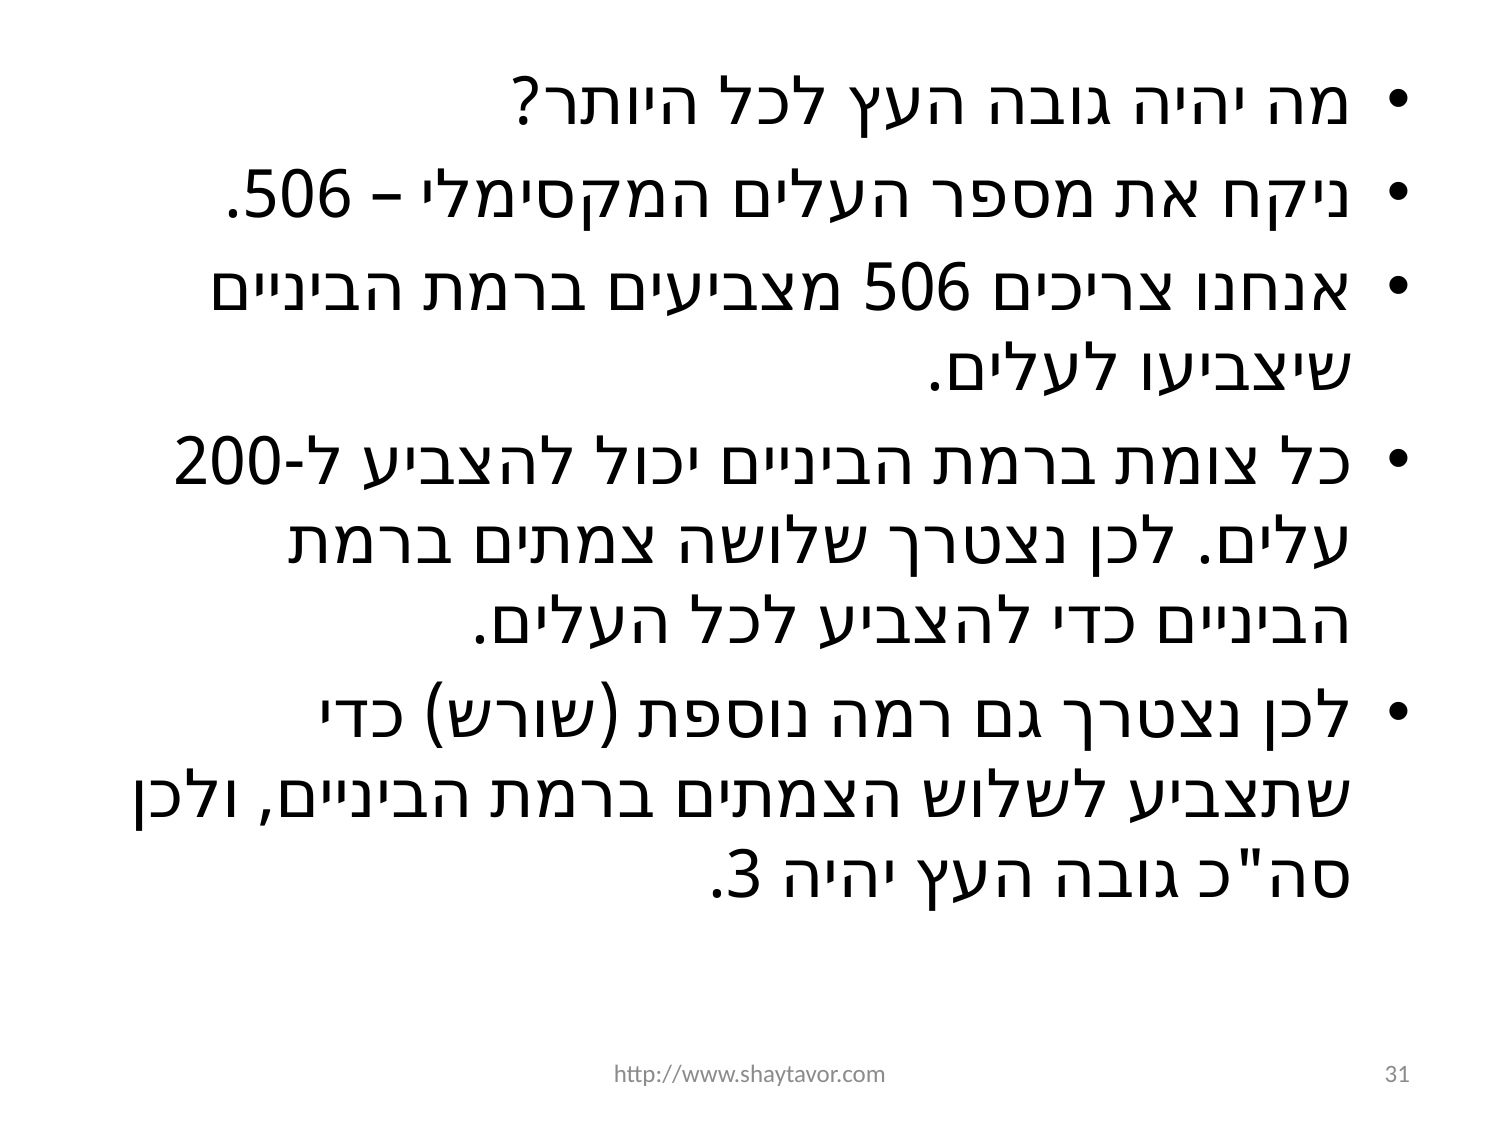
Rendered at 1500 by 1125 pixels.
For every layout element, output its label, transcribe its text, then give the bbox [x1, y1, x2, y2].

list מה יהיה גובה העץ לכל היותר? ניקח את מספר העלים המקסימלי – 506. אנחנו צריכים 506 מצביעים ברמת הביניים שיצביעו לעלים. כל צומת ברמת הביניים יכול להצביע ל-200 עלים. לכן נצטרך שלושה צמתים ברמת הביניים כדי להצביע לכל העלים. לכן נצטרך גם רמה נוספת (שורש) כדי שתצביע לשלוש הצמתים ברמת הביניים, ולכן סה"כ גובה העץ יהיה 3. [75, 50, 1425, 1005]
slide_number 31 [1074, 1042, 1425, 1103]
footer http://www.shaytavor.com [512, 1042, 988, 1103]
